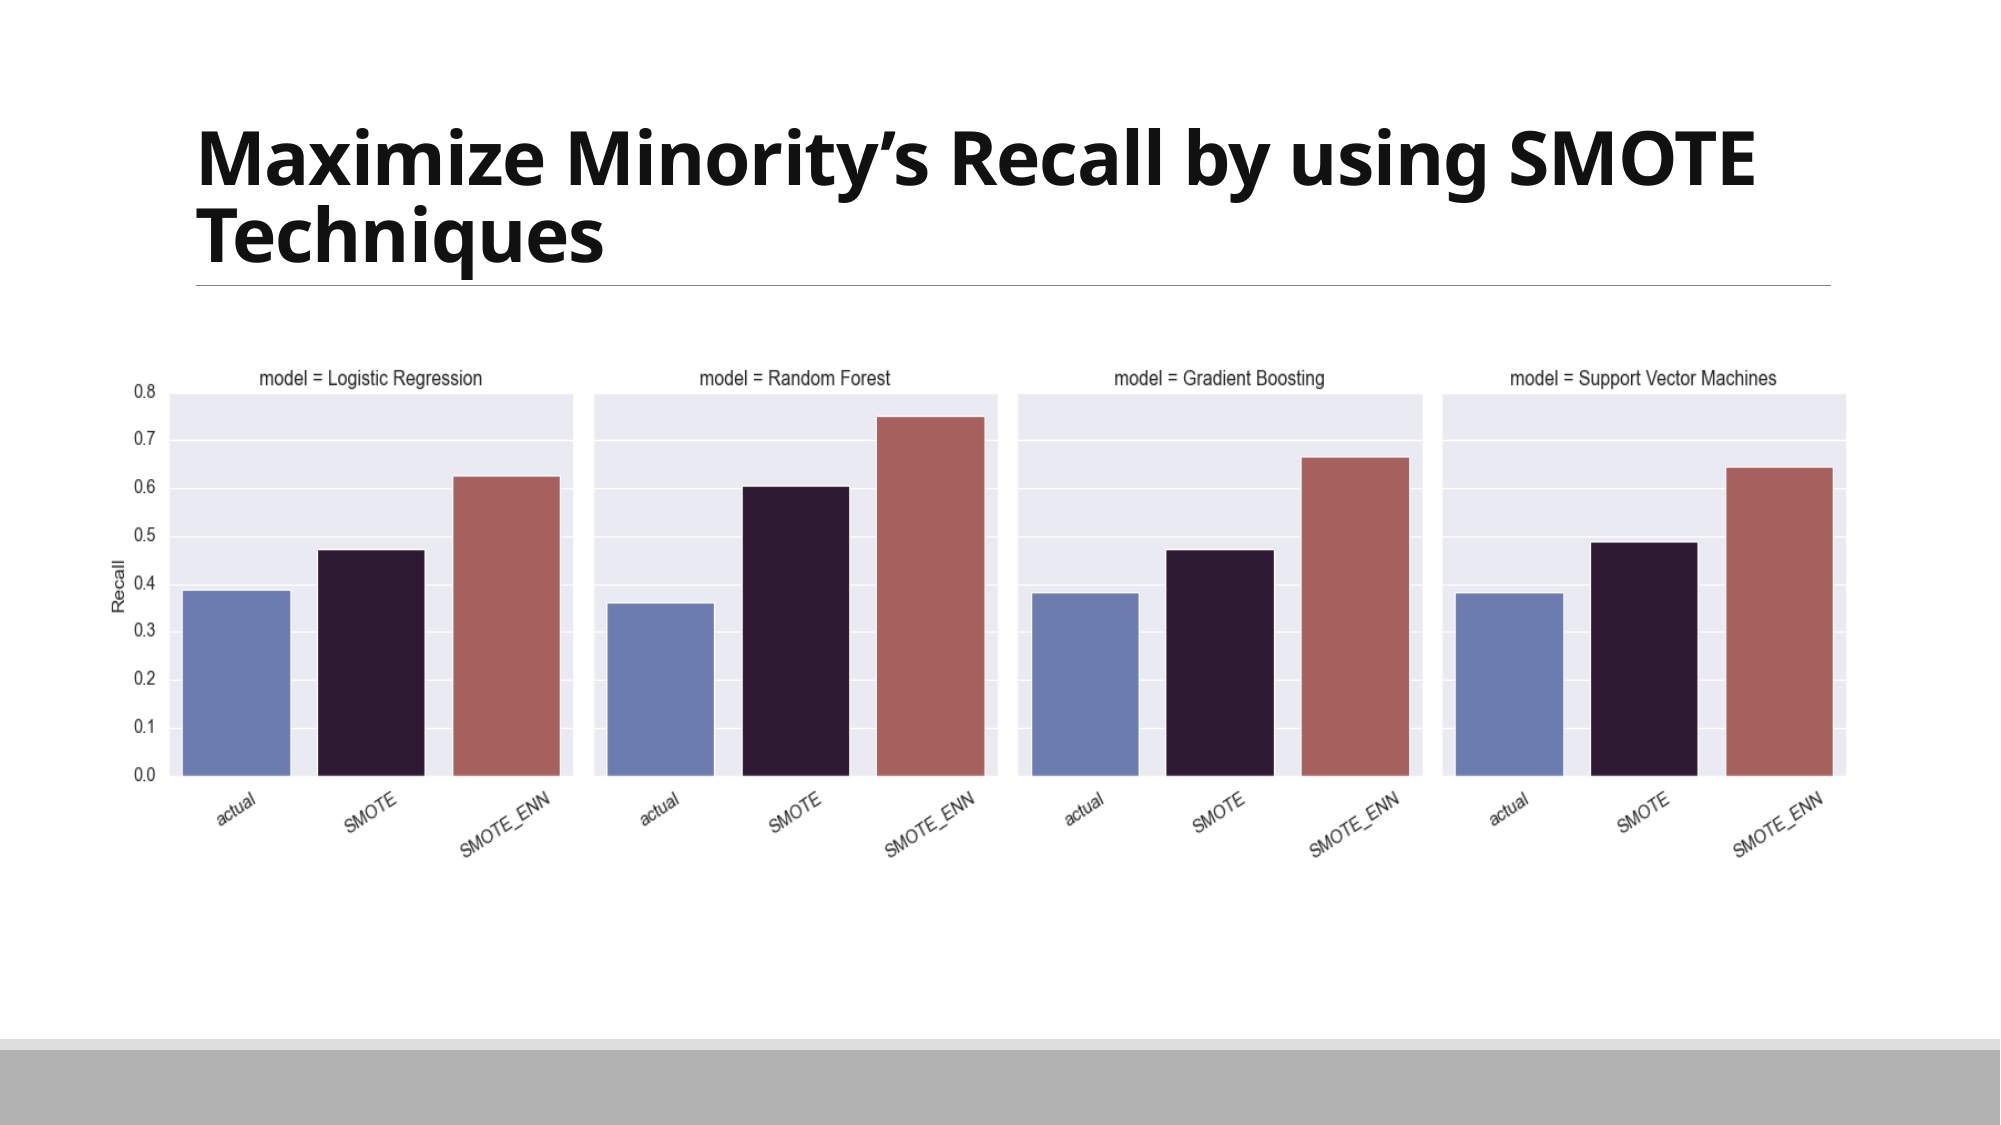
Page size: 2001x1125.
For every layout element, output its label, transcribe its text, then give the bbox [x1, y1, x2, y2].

picture [103, 360, 1856, 899]
title Maximize Minority’s Recall by using SMOTE Techniques [180, 47, 1830, 285]
